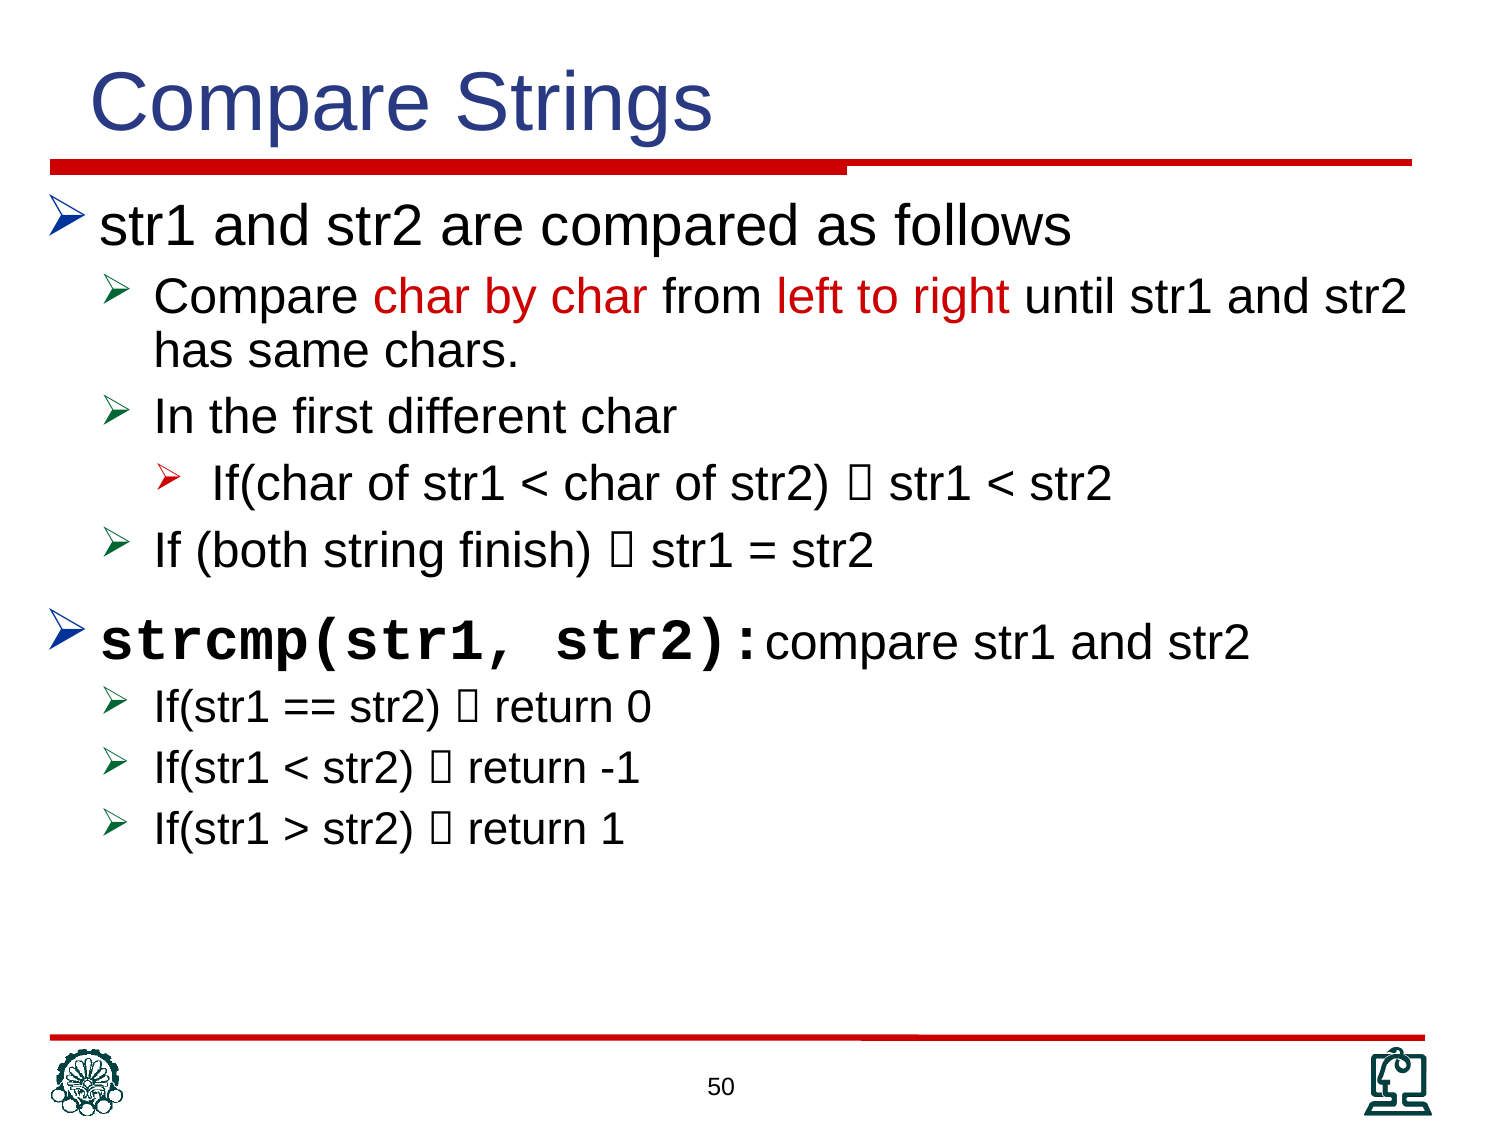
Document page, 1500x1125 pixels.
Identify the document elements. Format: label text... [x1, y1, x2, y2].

picture [50, 1047, 125, 1118]
picture [1362, 1045, 1438, 1119]
text_box str1 and str2 are compared as follows Compare char by char from left to right until str1 and str2 has same chars. In the first different char If(char of str1 < char of str2)  str1 < str2 If (both string finish)  str1 = str2 strcmp(str1, str2):compare str1 and str2 If(str1 == str2)  return 0 If(str1 < str2)  return -1 If(str1 > str2)  return 1 [29, 187, 1447, 1038]
text_box Compare Strings [74, 24, 1425, 155]
text_box 50 [650, 1062, 750, 1103]
